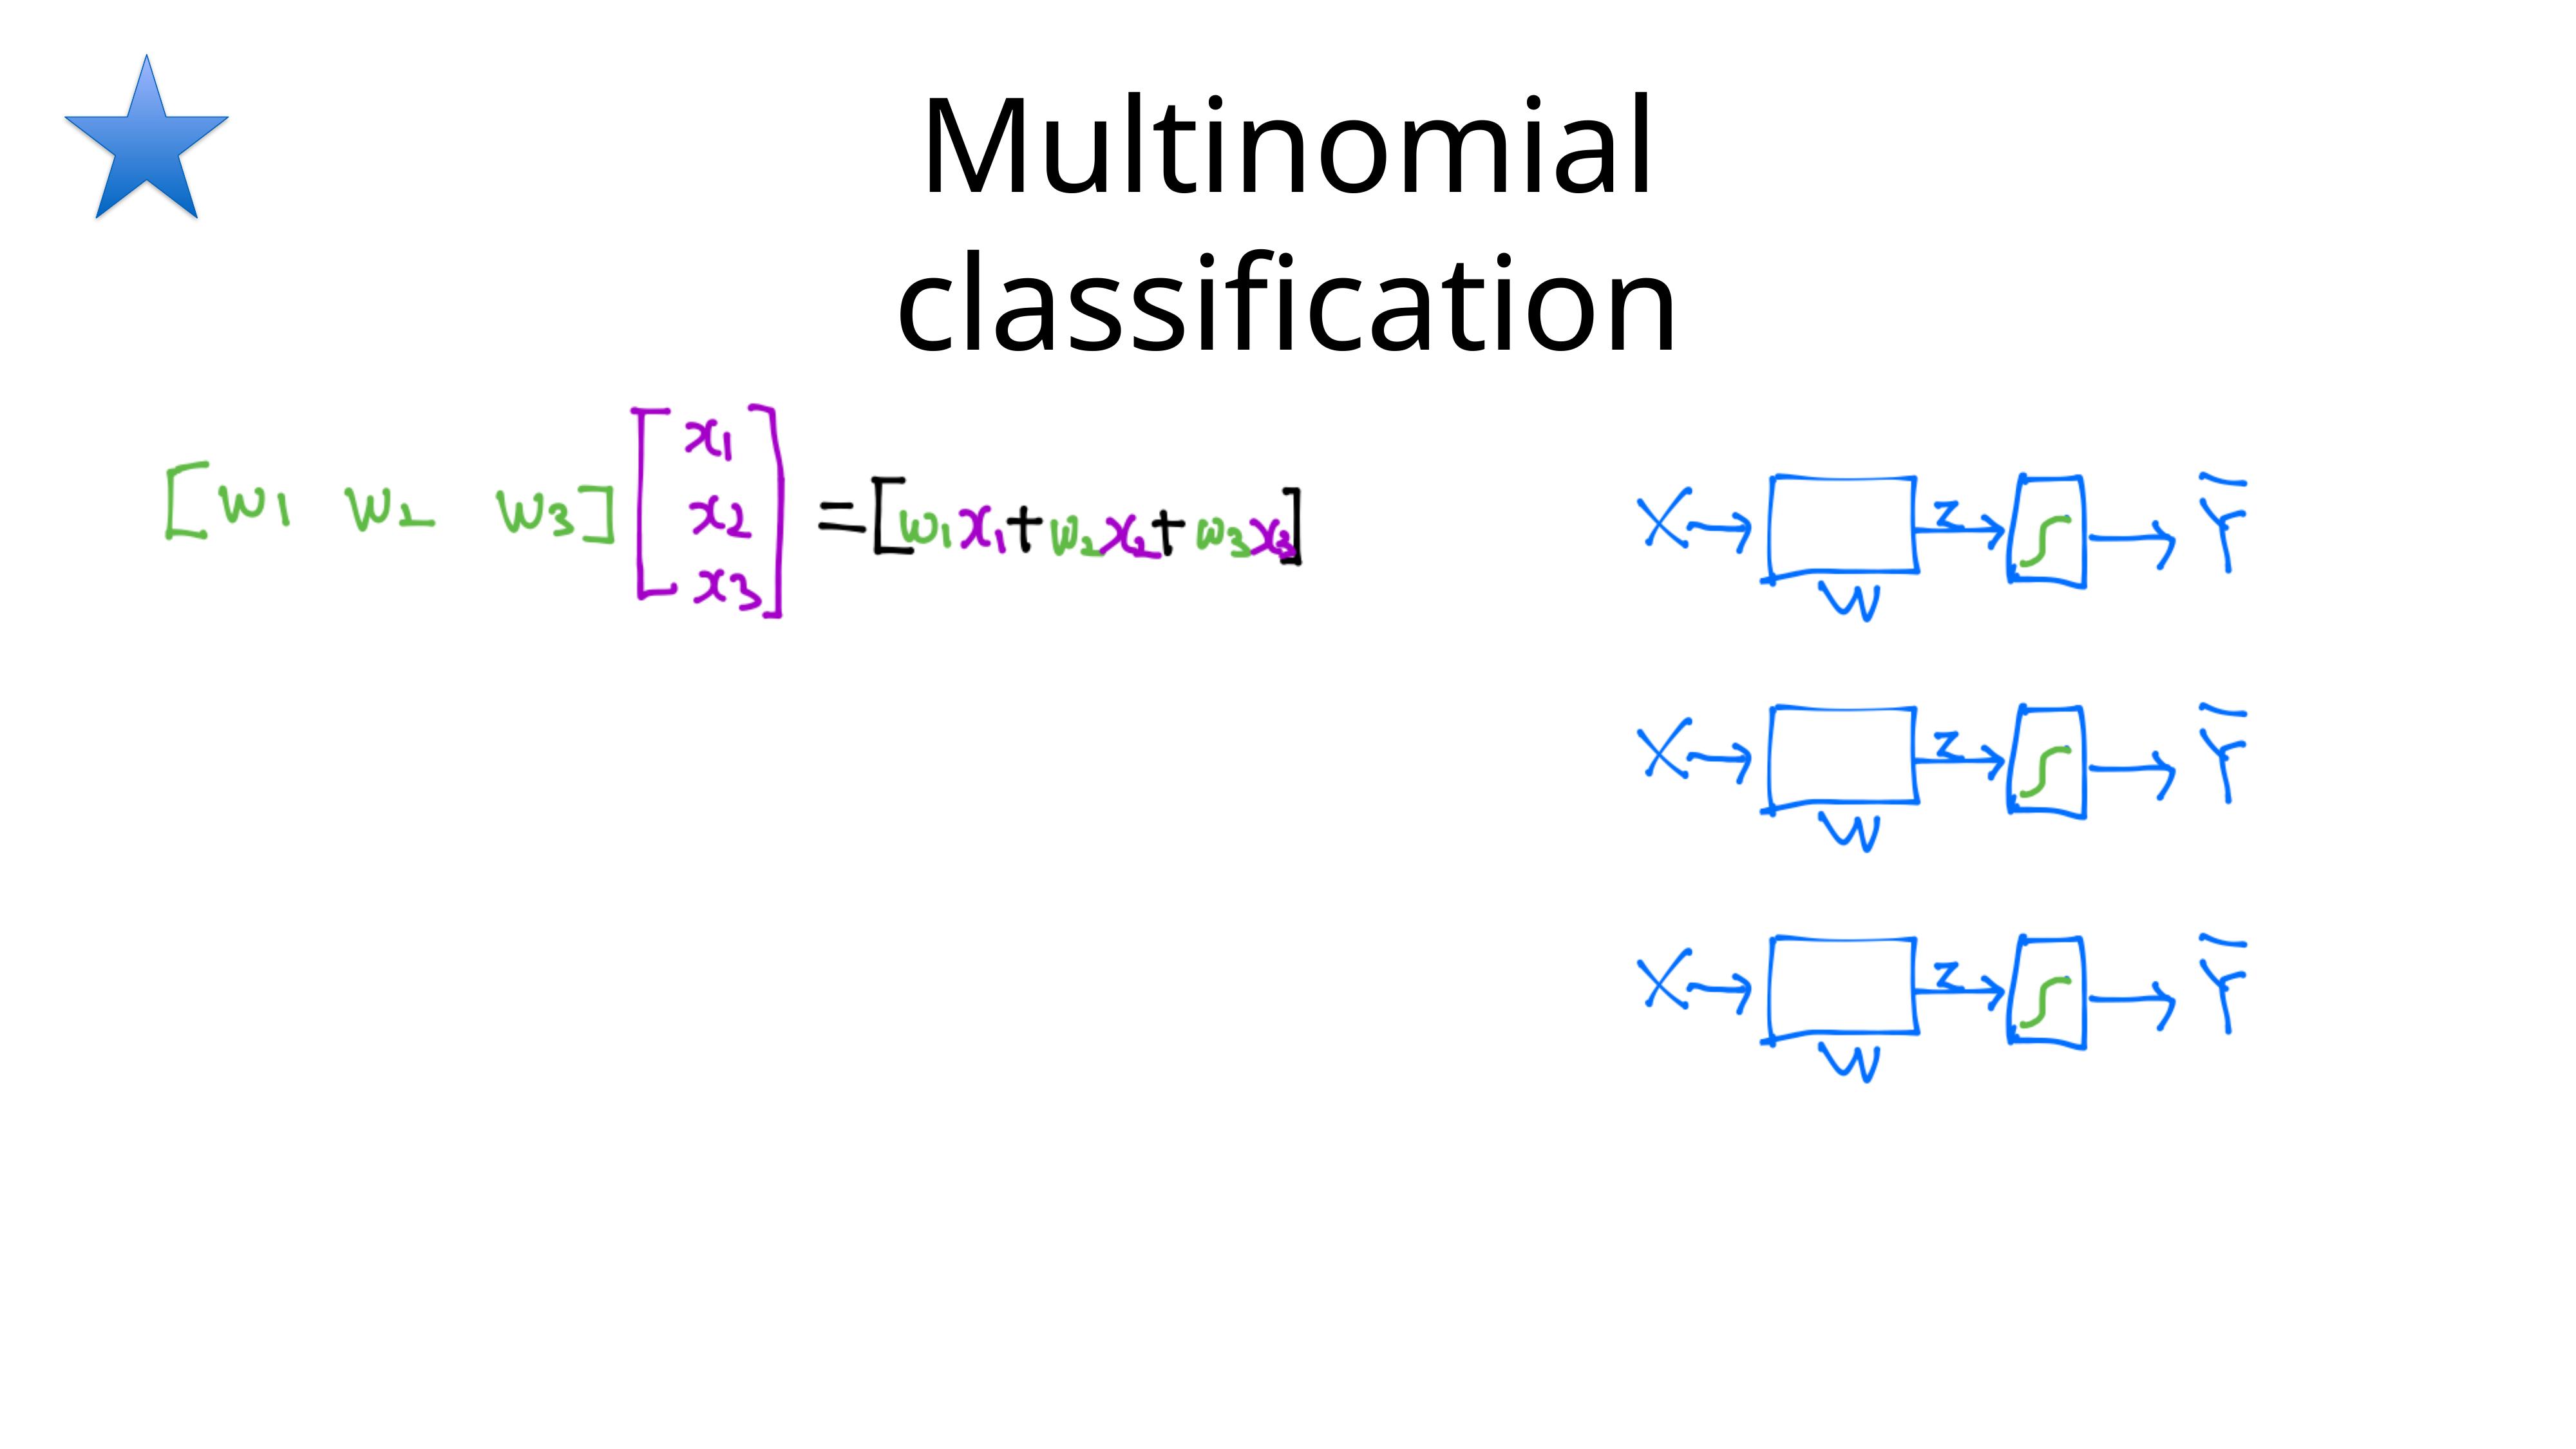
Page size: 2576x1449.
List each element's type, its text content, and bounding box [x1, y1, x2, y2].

text_box [64, 53, 229, 219]
picture [1597, 905, 2266, 1097]
picture [1597, 444, 2266, 637]
picture [138, 375, 1338, 659]
picture [1597, 674, 2266, 867]
title Multinomial classification [510, 37, 2065, 401]
